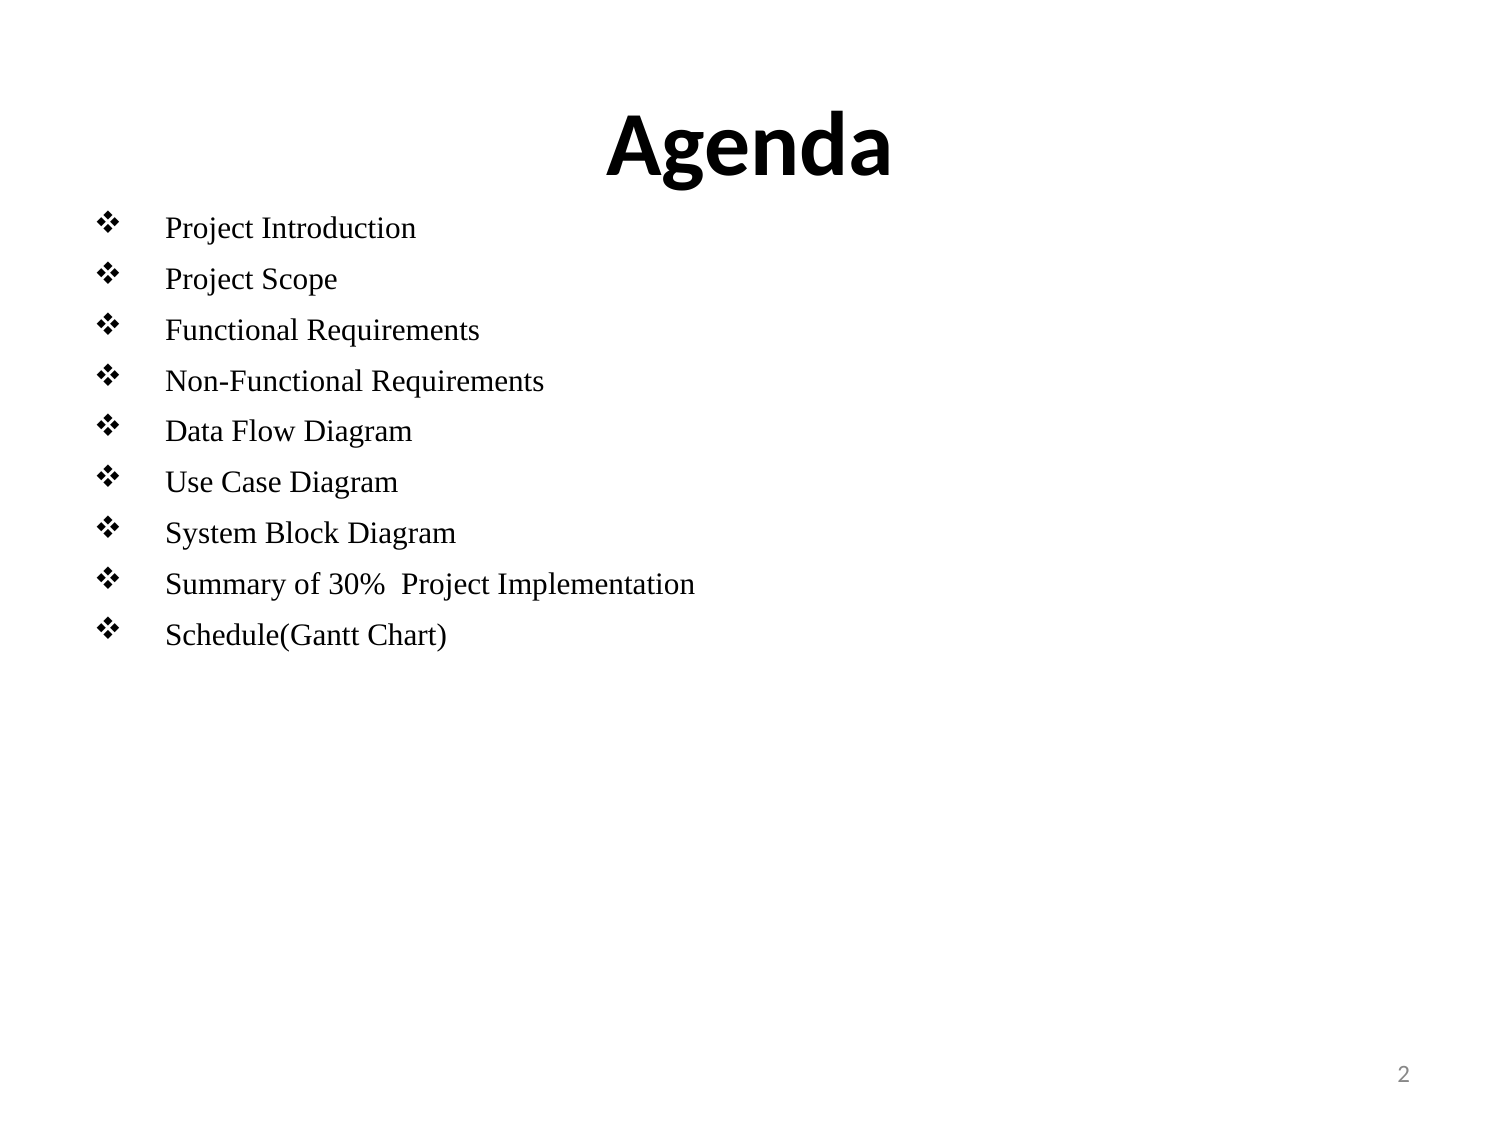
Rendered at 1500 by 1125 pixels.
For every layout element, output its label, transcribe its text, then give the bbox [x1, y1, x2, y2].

slide_number 2 [1074, 1042, 1425, 1103]
list Project Introduction Project Scope Functional Requirements Non-Functional Requirements Data Flow Diagram Use Case Diagram System Block Diagram Summary of 30% Project Implementation Schedule(Gantt Chart) [75, 200, 1425, 1103]
title Agenda [75, 45, 1425, 200]
